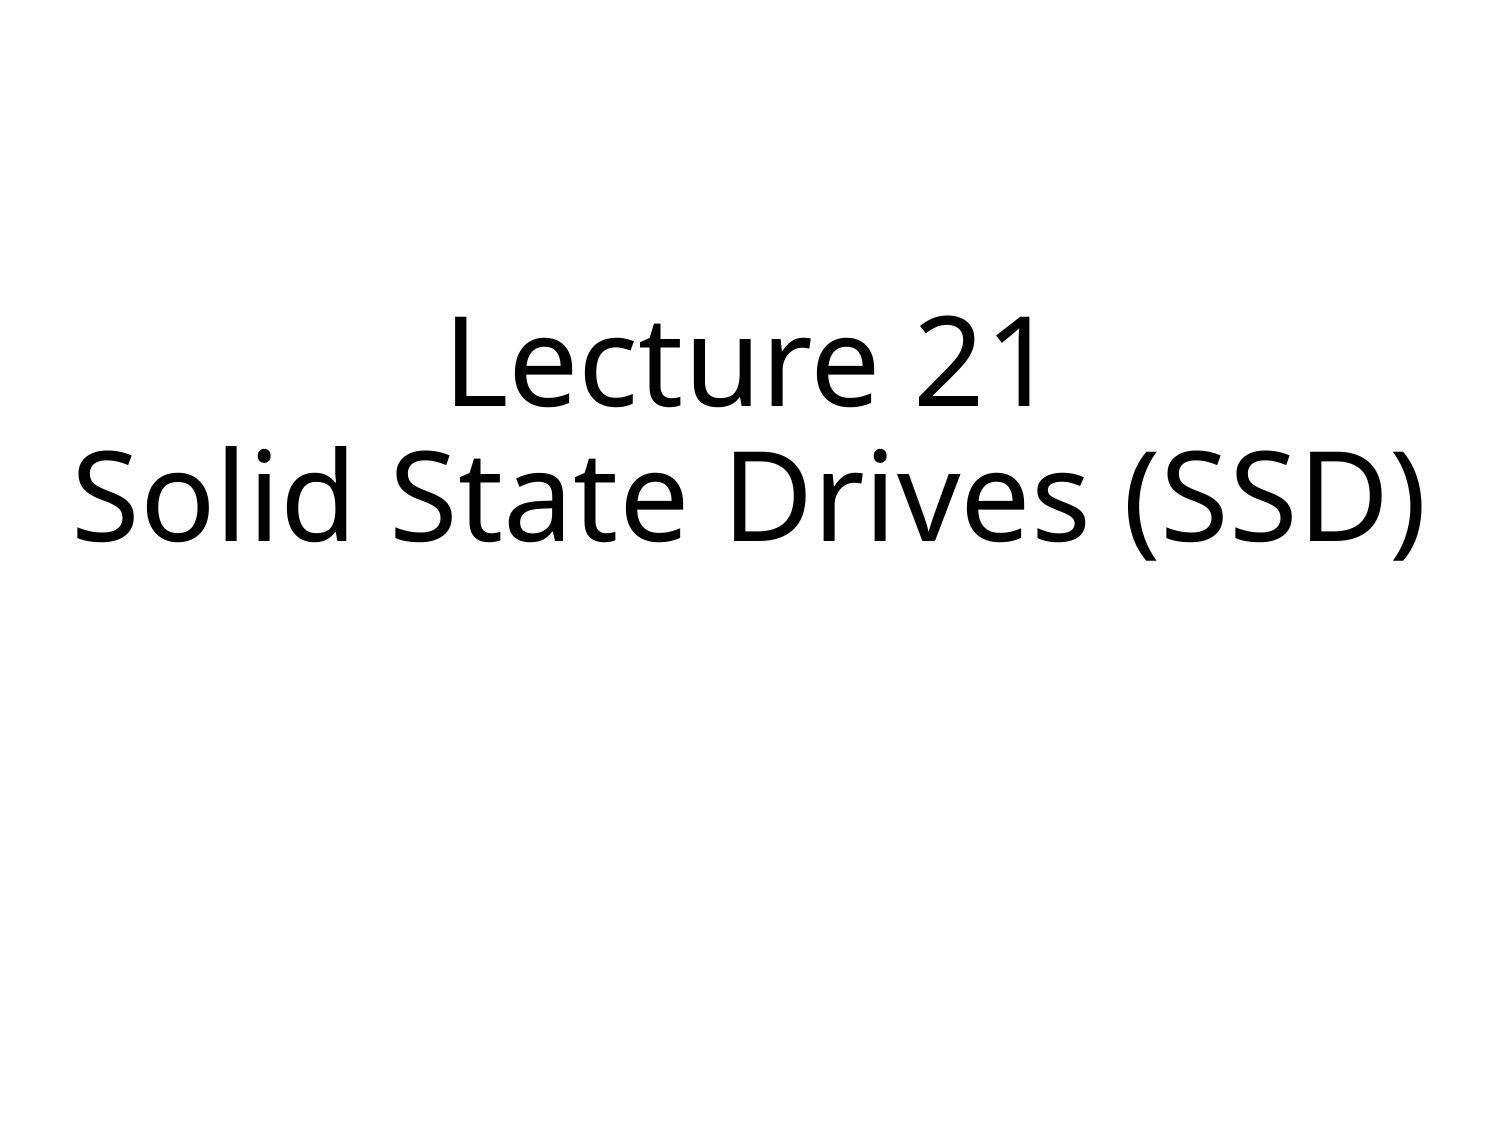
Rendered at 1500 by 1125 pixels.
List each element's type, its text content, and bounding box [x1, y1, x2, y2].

title Lecture 21 Solid State Drives (SSD) [0, 184, 1500, 576]
